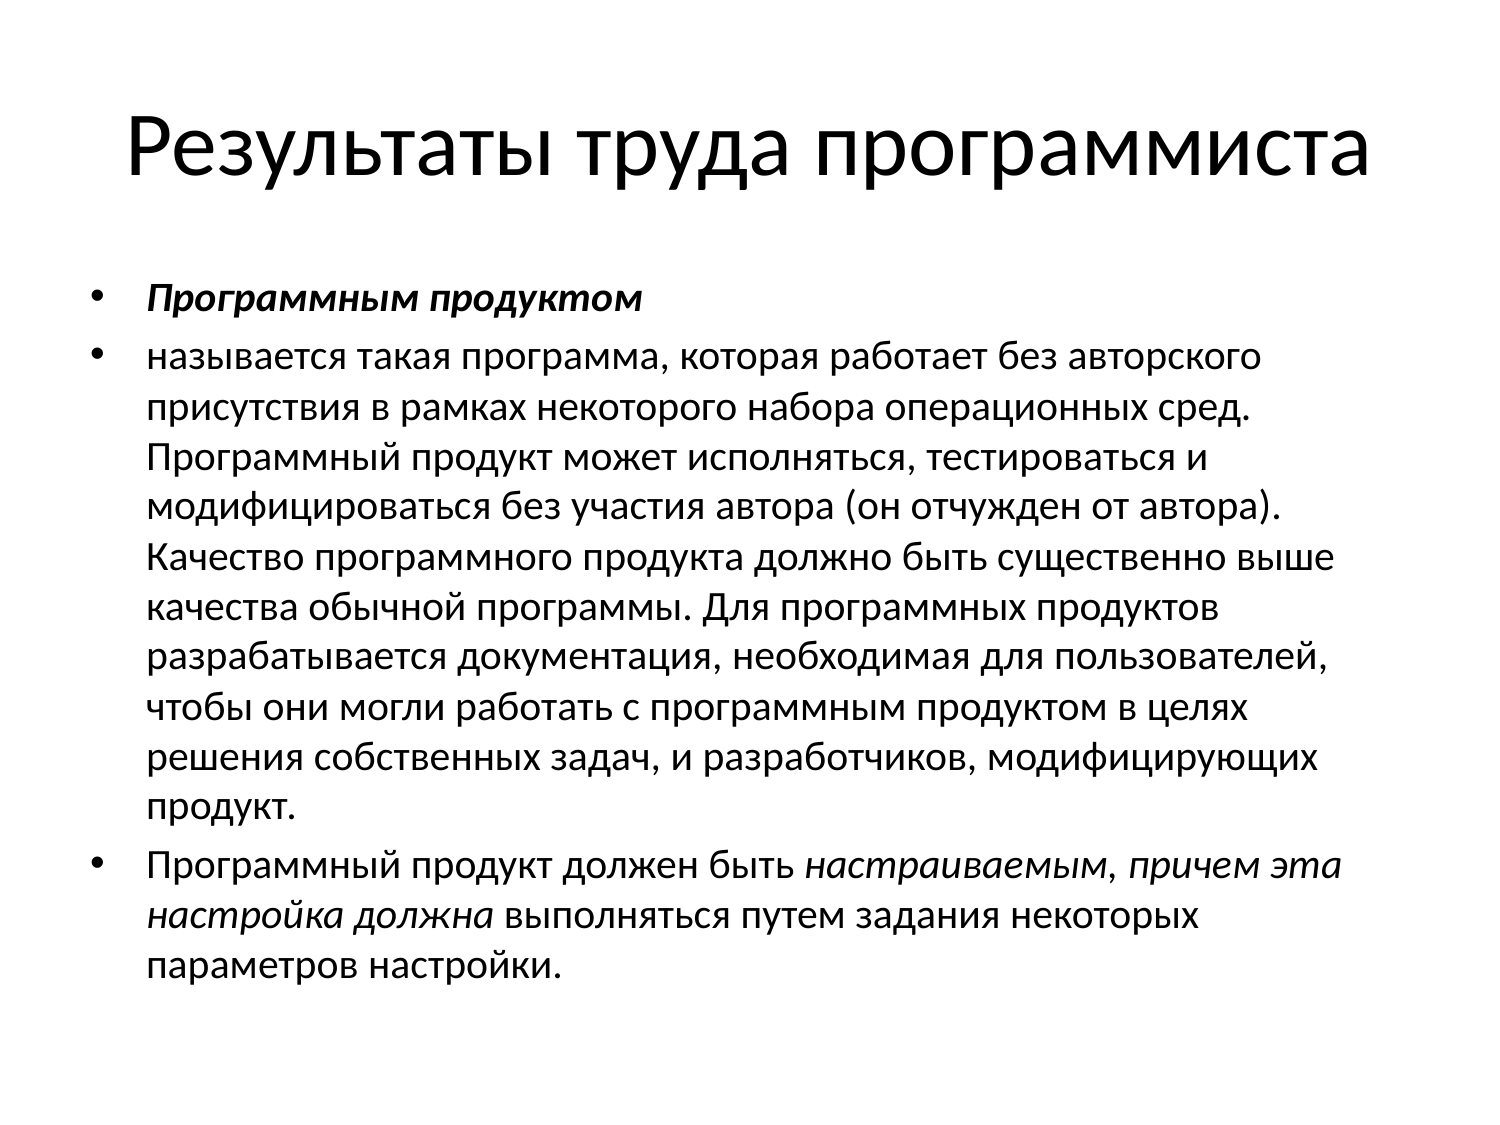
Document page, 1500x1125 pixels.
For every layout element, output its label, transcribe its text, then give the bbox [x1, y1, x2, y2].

text_box Программным продуктом называется такая программа, которая работает без авторского присутствия в рамках некоторого набора операционных сред. Программный продукт может исполняться, тестироваться и модифицироваться без участия автора (он отчужден от автора). Качество программного продукта должно быть существенно выше качества обычной программы. Для программных продуктов разрабатывается документация, необходимая для пользователей, чтобы они могли работать с программным продуктом в целях решения собственных задач, и разработчиков, модифицирующих продукт. Программный продукт должен быть настраиваемым, причем эта настройка должна выполняться путем задания некоторых параметров настройки. [74, 262, 1425, 961]
text_box Результаты труда программиста [74, 45, 1425, 233]
